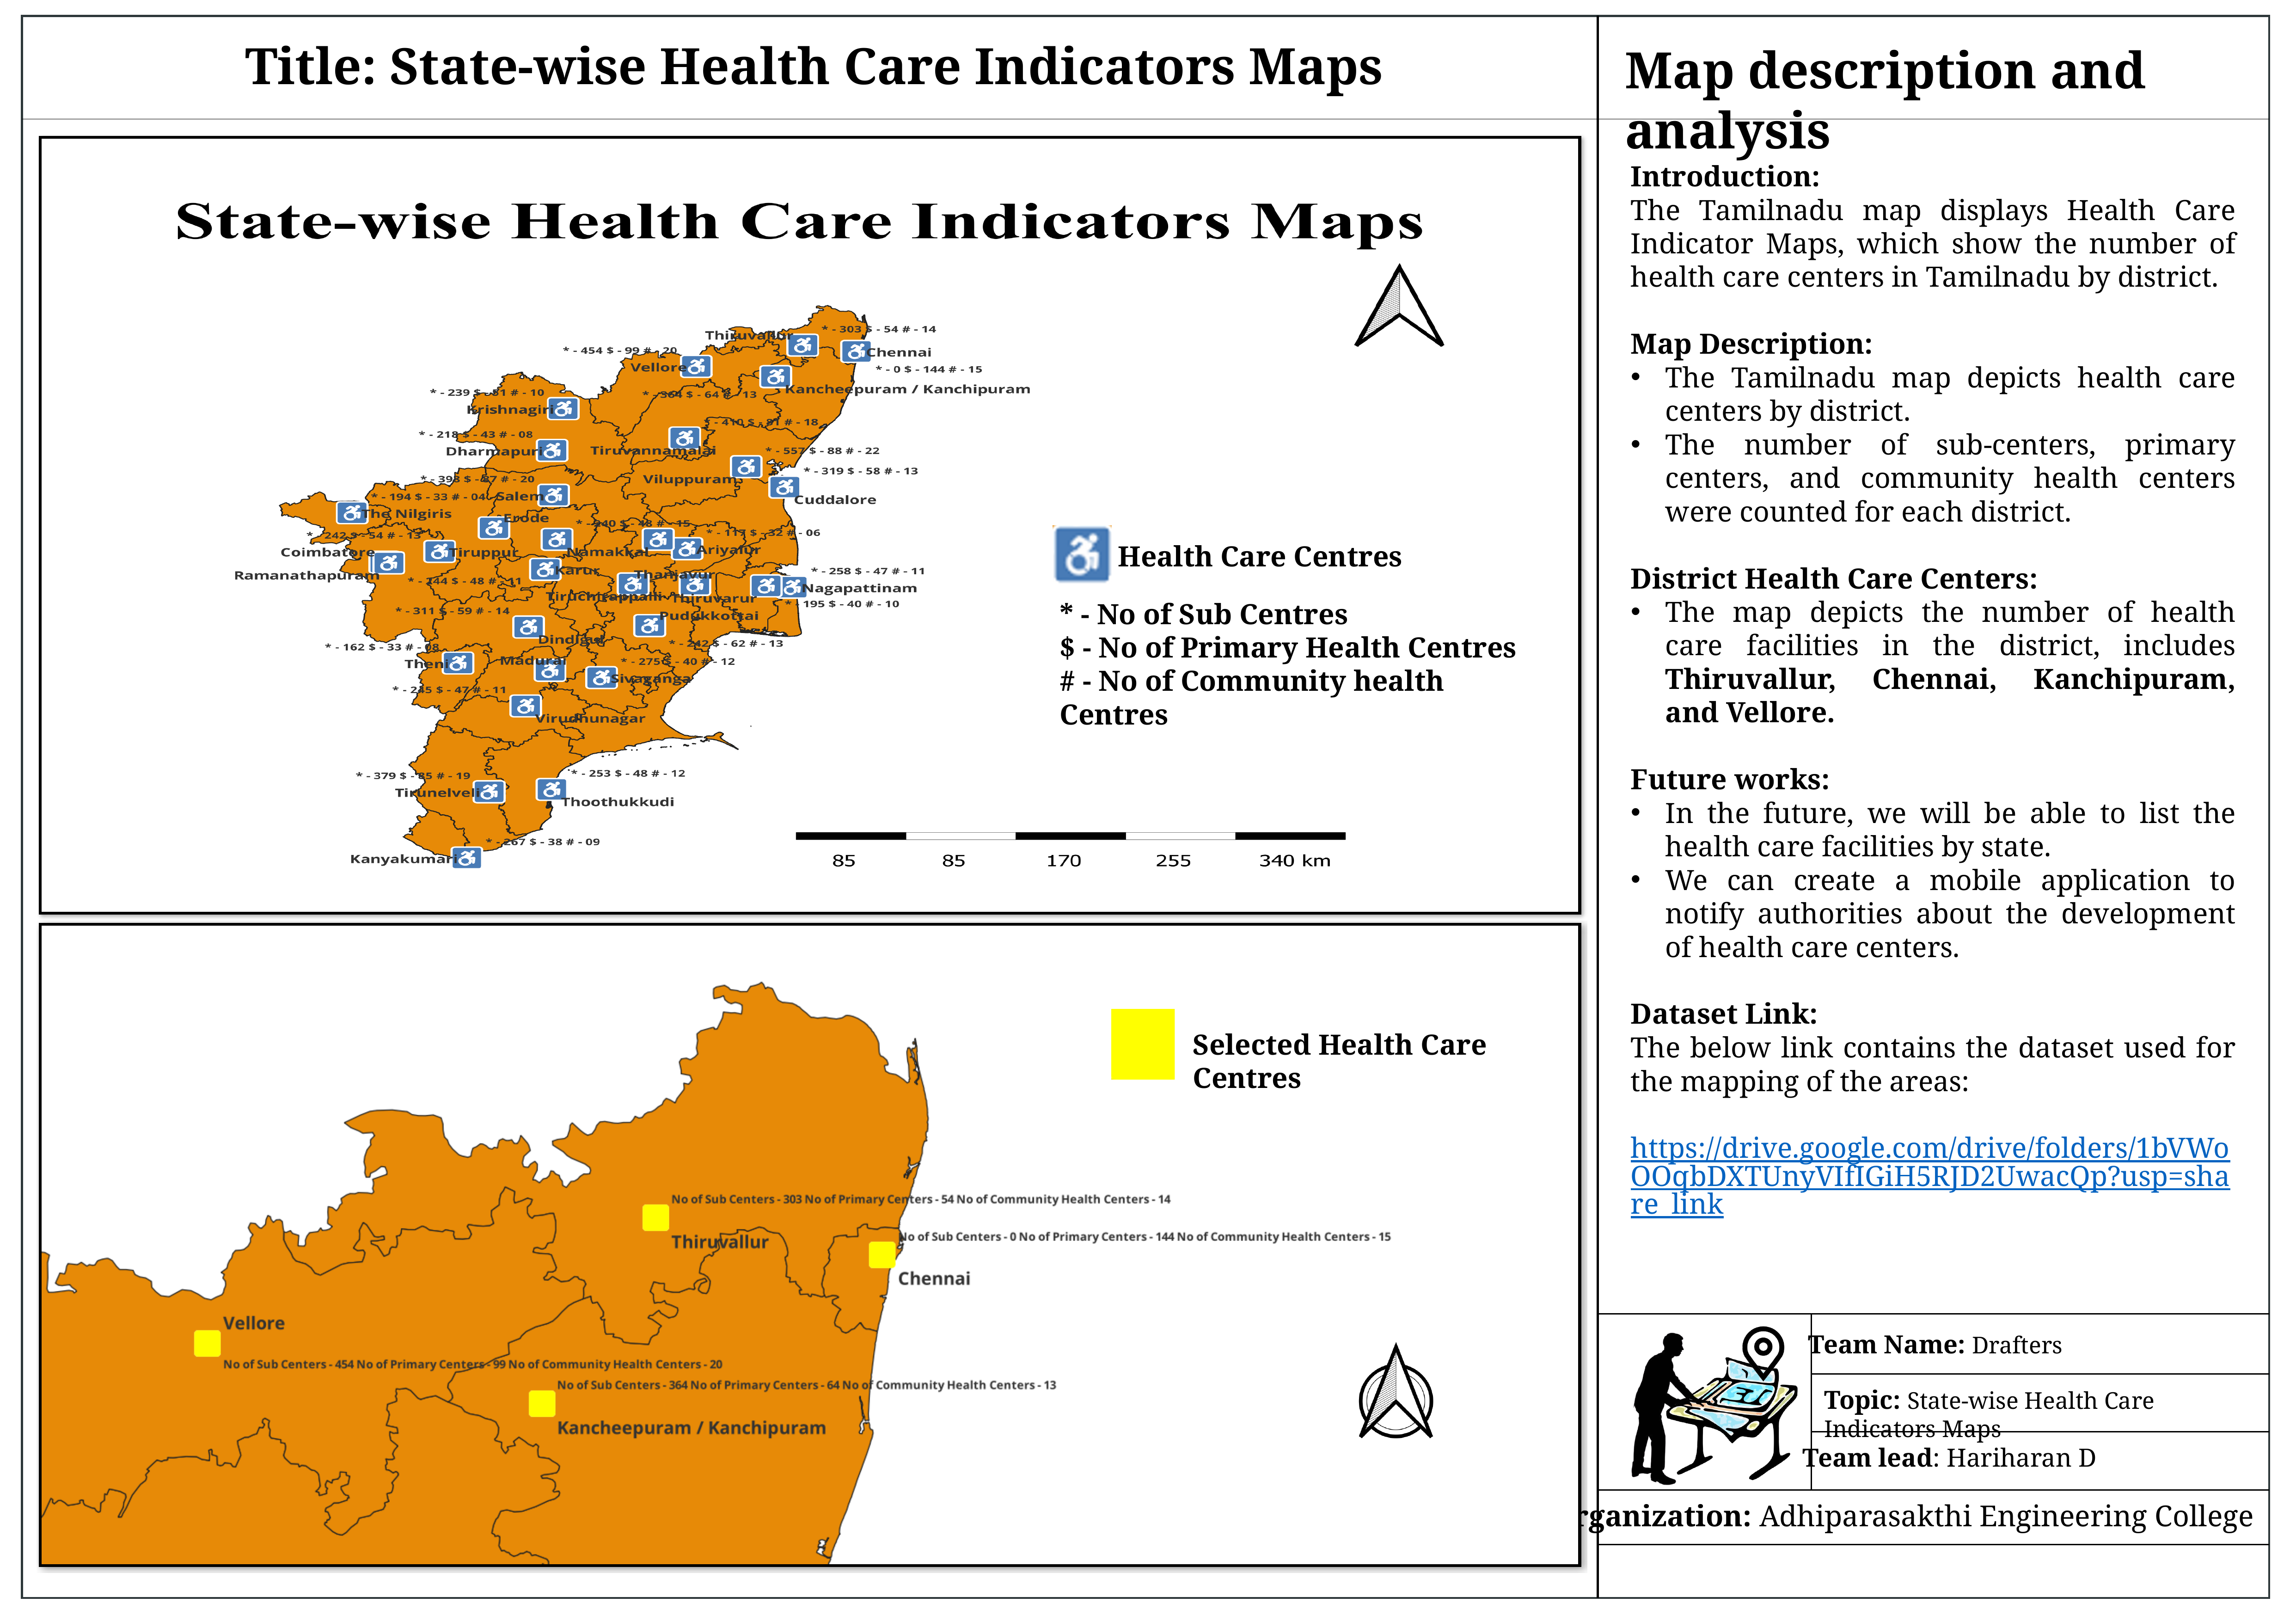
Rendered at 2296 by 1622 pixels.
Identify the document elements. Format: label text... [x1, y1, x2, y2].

text_box Team lead: Hariharan D [1818, 1438, 2104, 1475]
text_box Title: State-wise Health Care Indicators Maps [25, 31, 1603, 98]
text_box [1626, 1313, 1818, 1489]
text_box Introduction: The Tamilnadu map displays Health Care Indicator Maps, which show the number of health care centers in Tamilnadu by district. Map Description: The Tamilnadu map depicts health care centers by district. The number of sub-centers, primary centers, and community health centers were counted for each district. District Health Care Centers: The map depicts the number of health care facilities in the district, includes Thiruvallur, Chennai, Kanchipuram, and Vellore. Future works: In the future, we will be able to list the health care facilities by state. We can create a mobile application to notify authorities about the development of health care centers. Dataset Link: The below link contains the dataset used for the mapping of the areas: https://drive.google.com/drive/folders/1bVWoOOqbDXTUnyVIfIGiH5RJD2UwacQp?usp=share_link [1624, 155, 2243, 1205]
picture [42, 925, 1579, 1564]
text_box Organization: Adhiparasakthi Engineering College [1587, 1494, 2261, 1536]
text_box Map description and analysis [1618, 35, 2278, 162]
text_box Topic: State-wise Health Care Indicators Maps [1818, 1381, 2278, 1445]
text_box Team Name: Drafters [1818, 1325, 2069, 1363]
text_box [1111, 1009, 1558, 1080]
picture [42, 139, 1579, 912]
